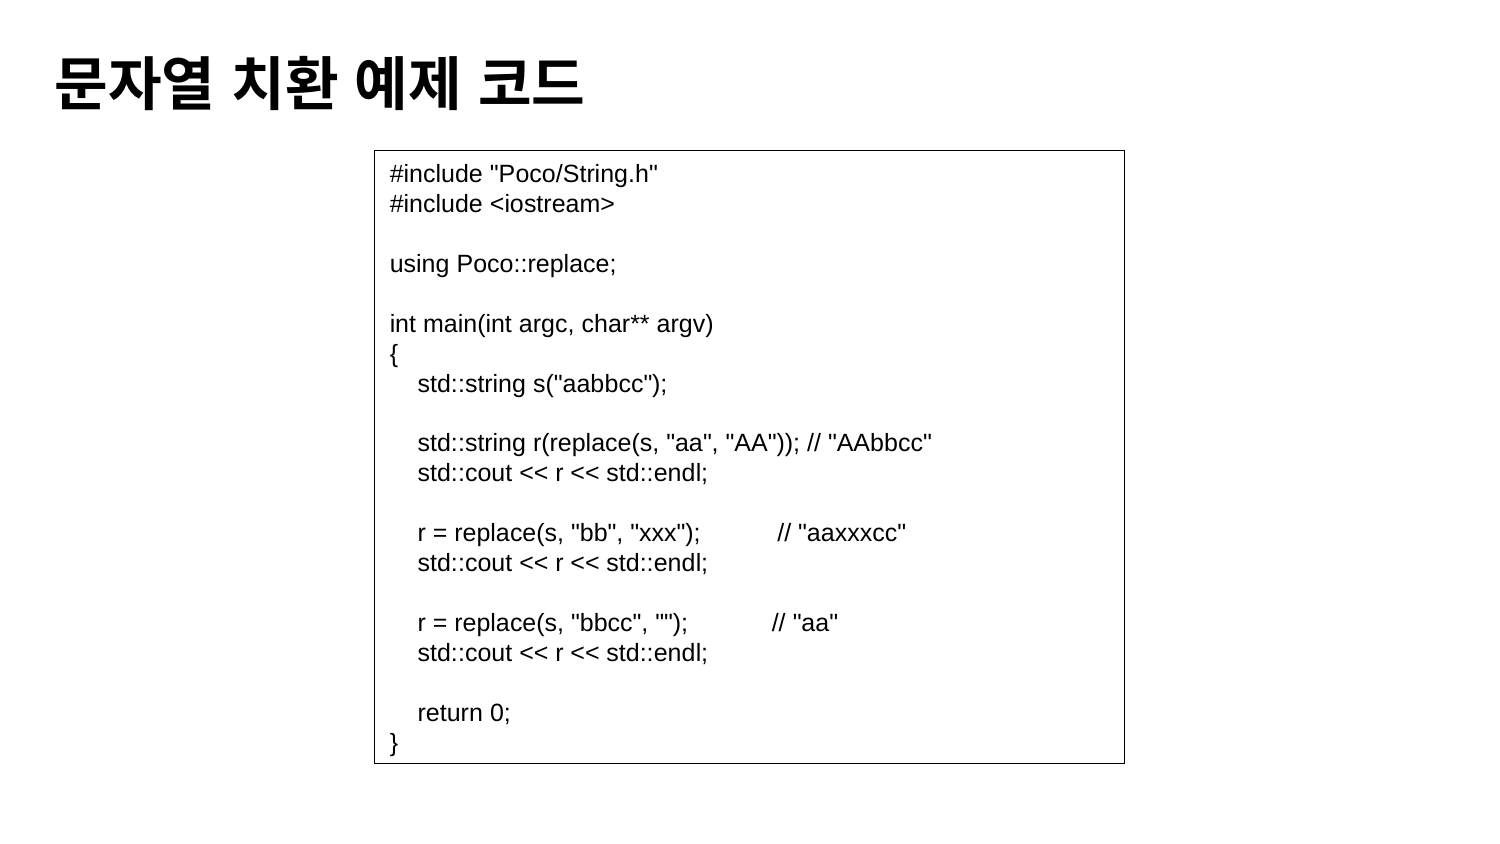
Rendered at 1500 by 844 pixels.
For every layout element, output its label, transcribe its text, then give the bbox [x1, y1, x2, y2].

text_box #include "Poco/String.h" #include <iostream> using Poco::replace; int main(int argc, char** argv) { std::string s("aabbcc"); std::string r(replace(s, "aa", "AA")); // "AAbbcc" std::cout << r << std::endl; r = replace(s, "bb", "xxx"); // "aaxxxcc" std::cout << r << std::endl; r = replace(s, "bbcc", ""); // "aa" std::cout << r << std::endl; return 0; } [374, 150, 1125, 764]
text_box 문자열 치환 예제 코드 [39, 31, 928, 128]
